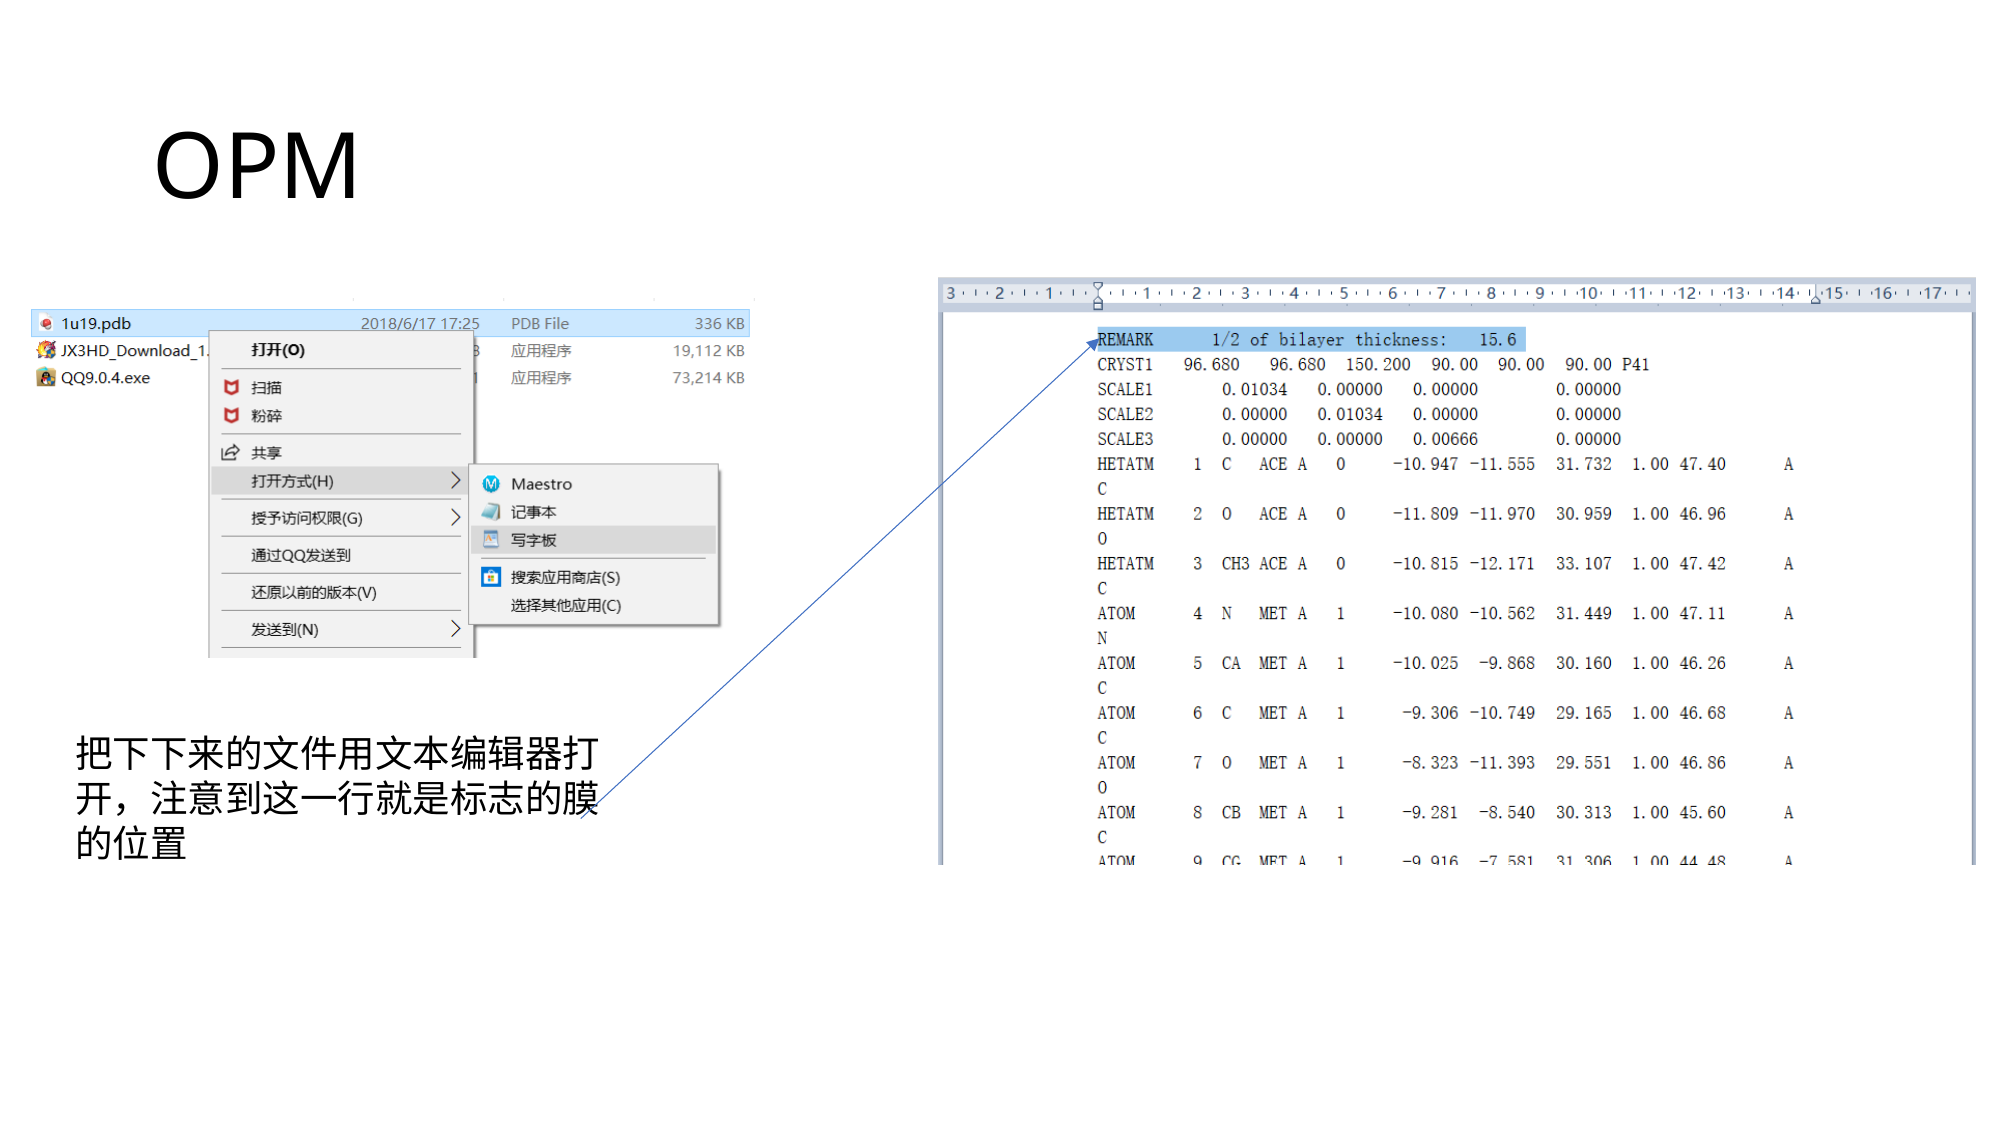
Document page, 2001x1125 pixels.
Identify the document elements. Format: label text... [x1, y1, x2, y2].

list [938, 277, 1976, 865]
title OPM [137, 59, 1863, 278]
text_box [580, 338, 1100, 819]
picture [24, 298, 823, 658]
text_box 把下下来的文件用文本编辑器打开，注意到这一行就是标志的膜的位置 [60, 722, 640, 873]
